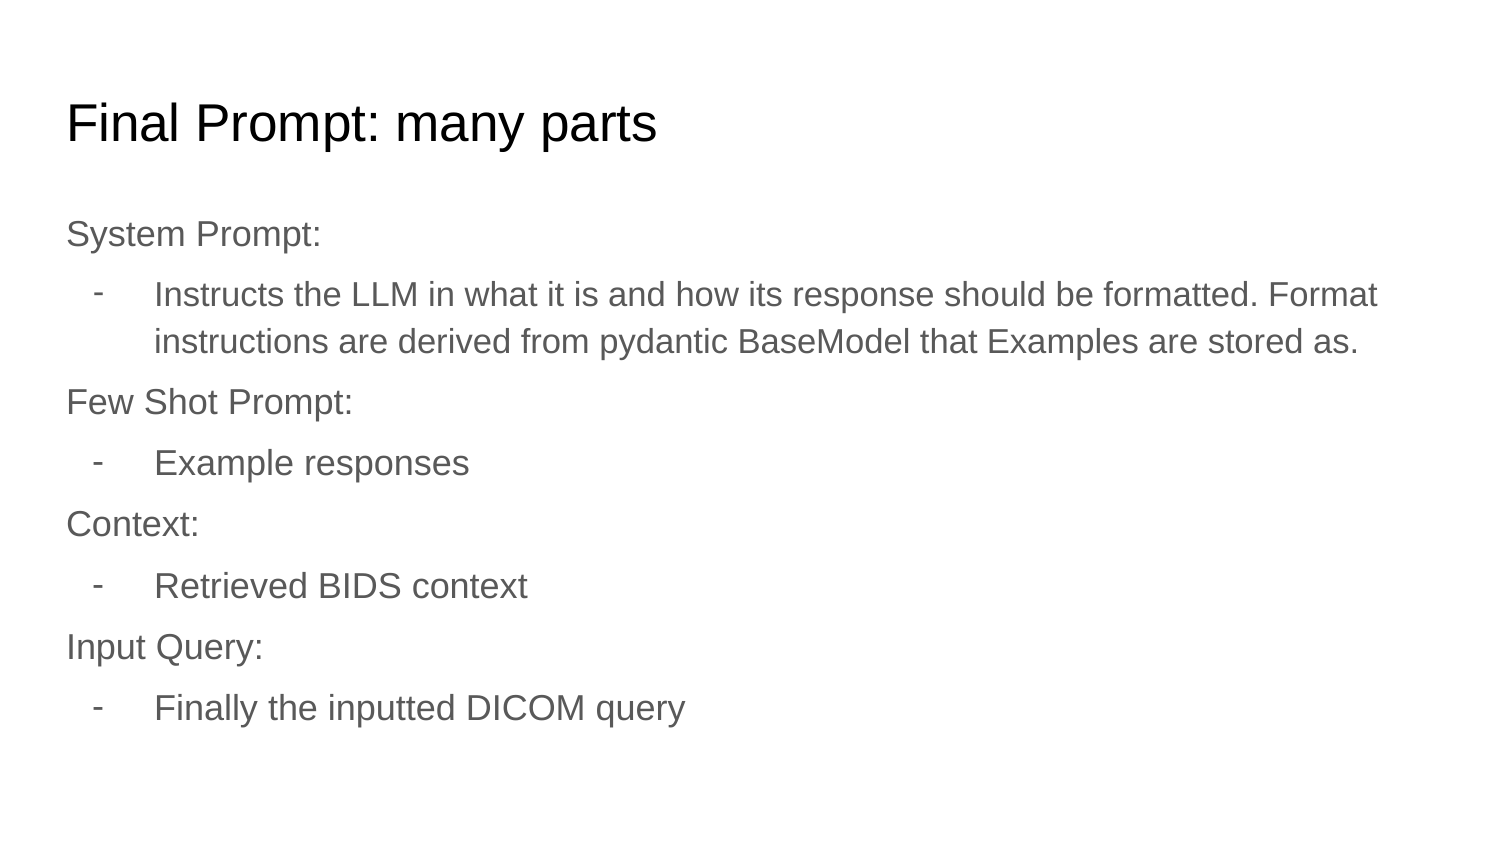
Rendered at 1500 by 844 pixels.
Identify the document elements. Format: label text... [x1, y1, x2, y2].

list System Prompt: Instructs the LLM in what it is and how its response should be formatted. Format instructions are derived from pydantic BaseModel that Examples are stored as. Few Shot Prompt: Example responses Context: Retrieved BIDS context Input Query: Finally the inputted DICOM query [51, 189, 1449, 750]
title Final Prompt: many parts [51, 72, 1449, 167]
